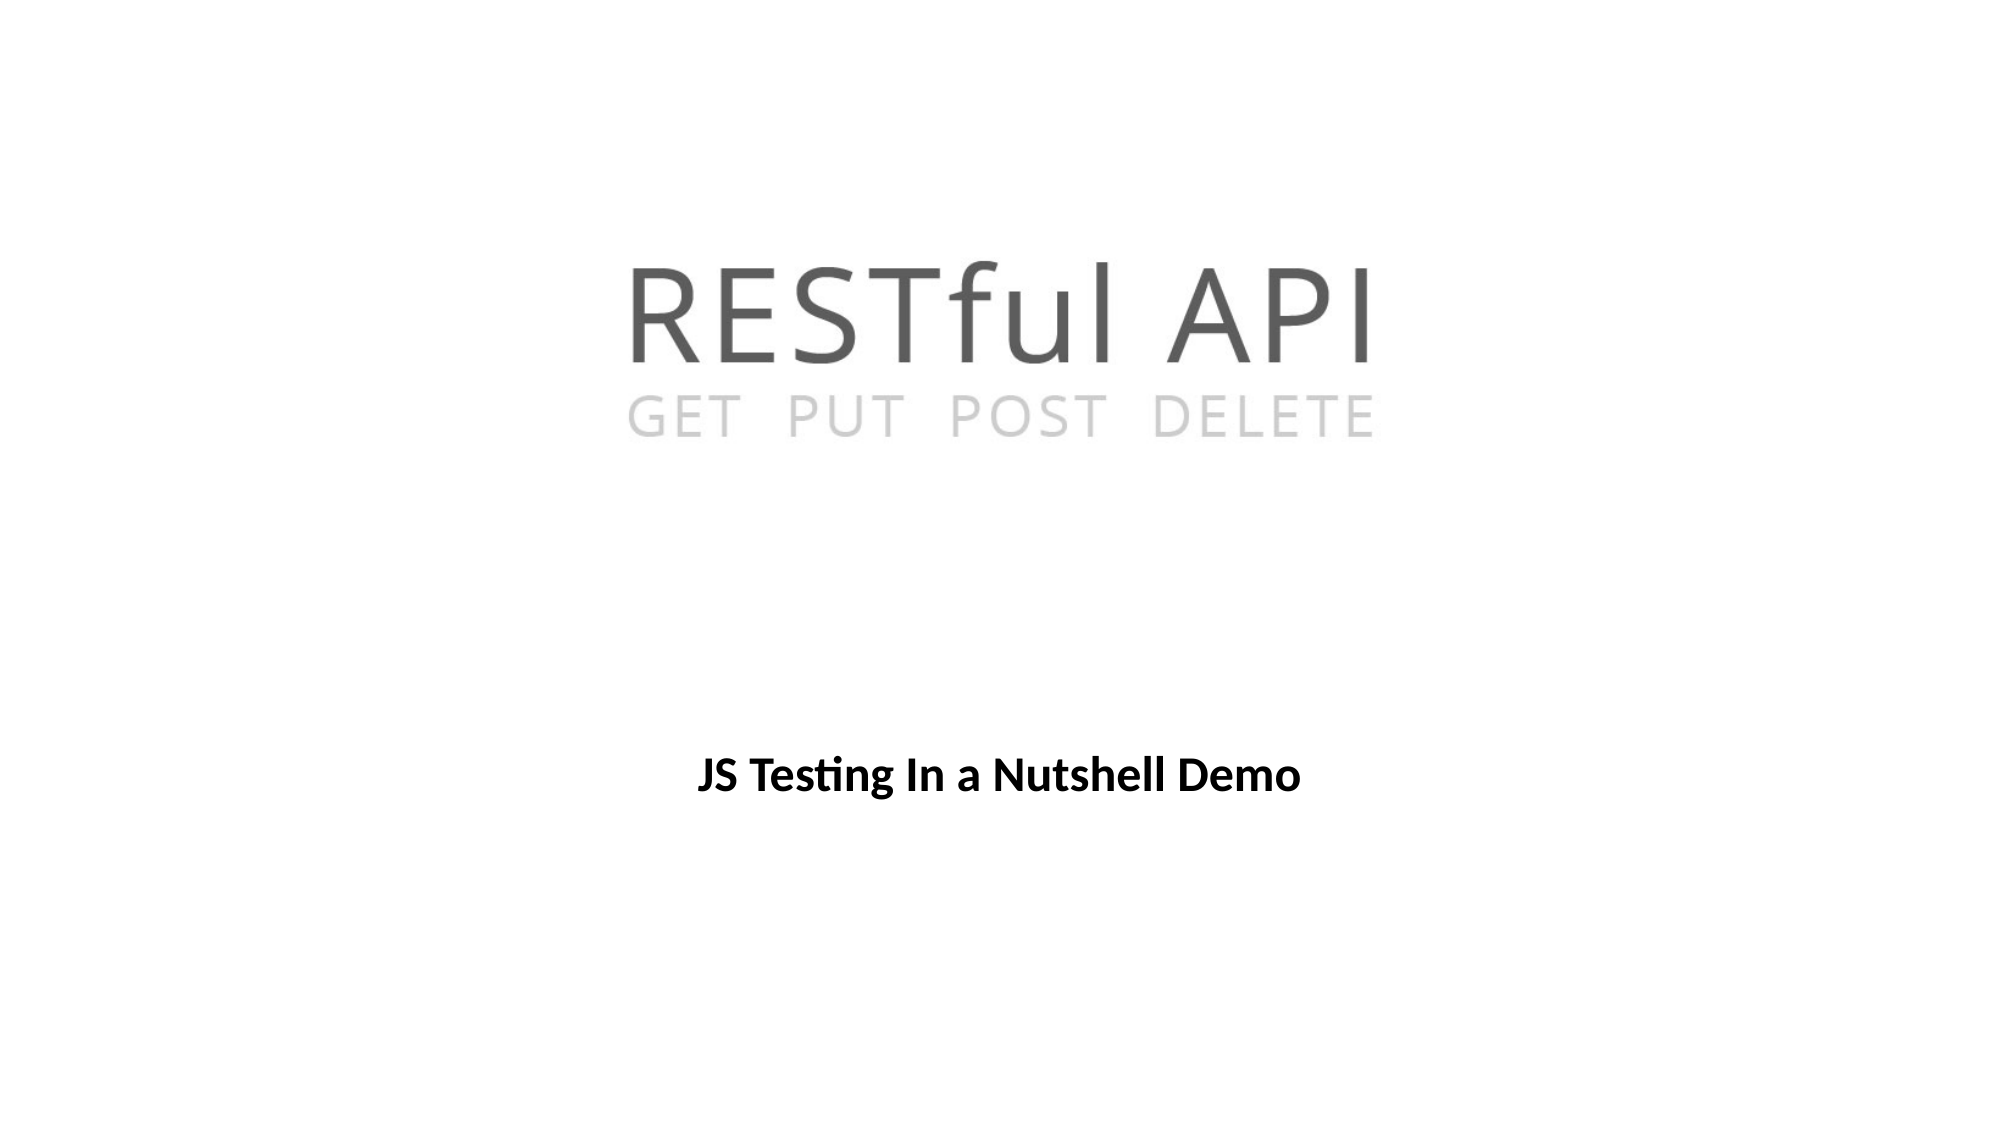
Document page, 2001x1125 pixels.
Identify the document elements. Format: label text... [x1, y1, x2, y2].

subtitle JS Testing In a Nutshell Demo [249, 740, 1750, 835]
picture [512, 23, 1488, 675]
